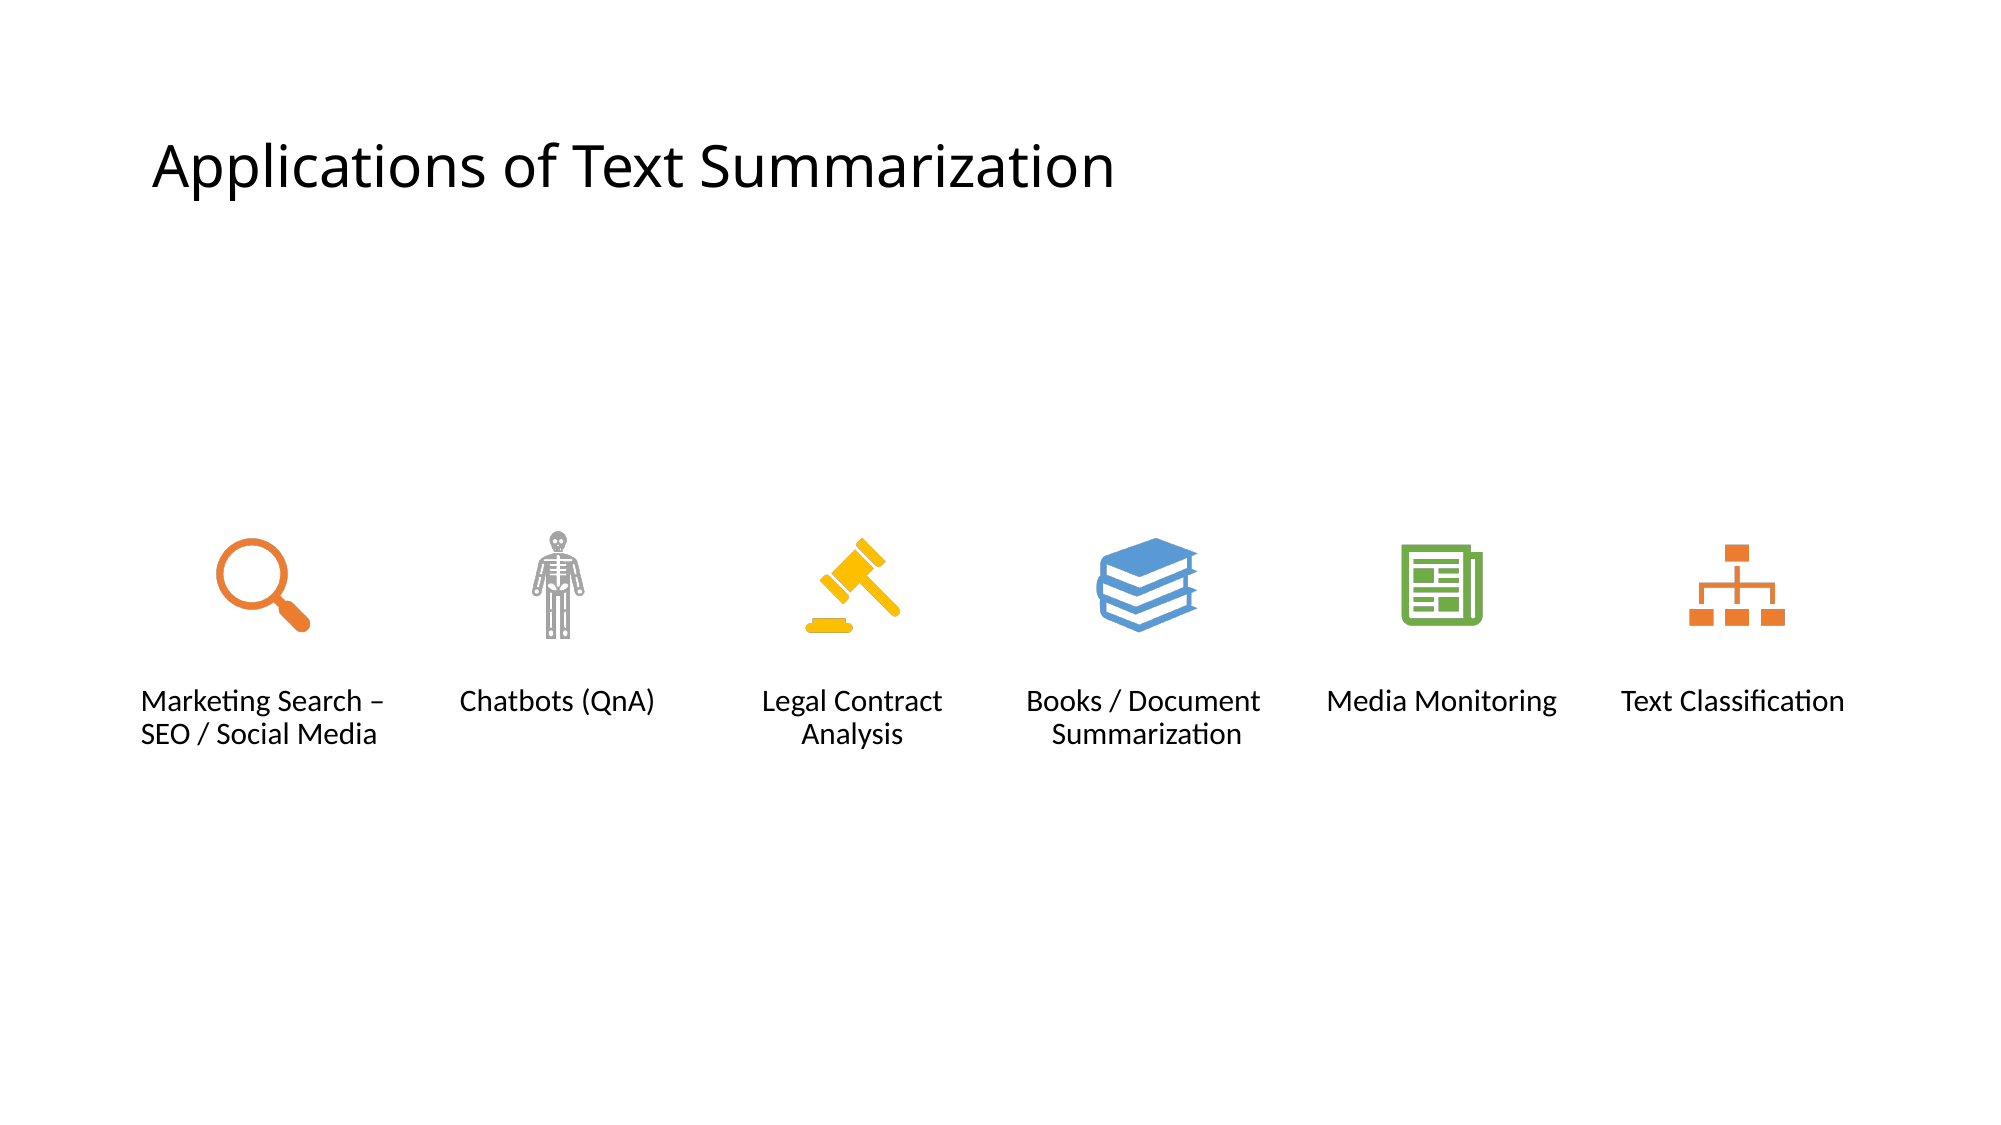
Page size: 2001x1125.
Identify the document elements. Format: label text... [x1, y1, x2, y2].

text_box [137, 299, 1863, 1014]
text_box Applications of Text Summarization [137, 59, 1863, 278]
